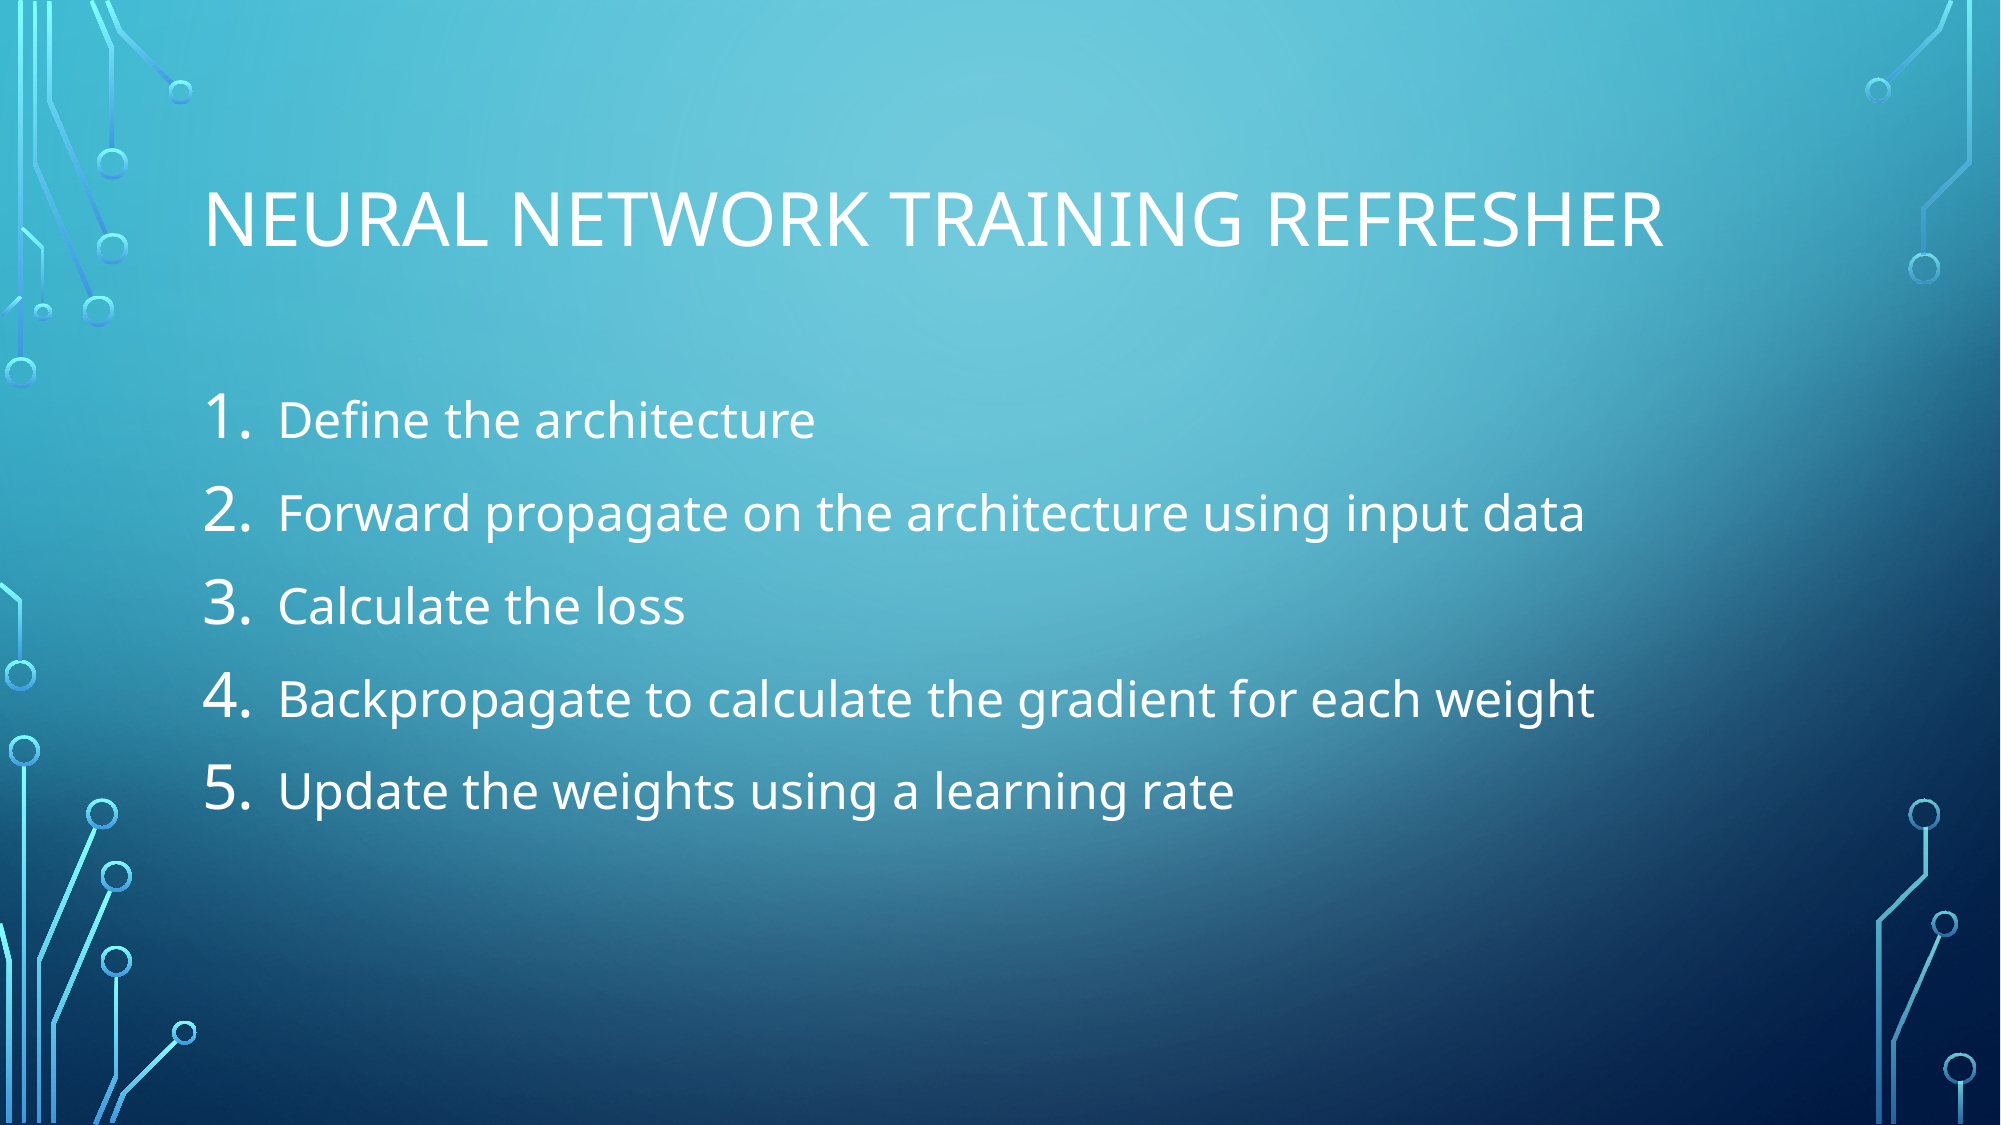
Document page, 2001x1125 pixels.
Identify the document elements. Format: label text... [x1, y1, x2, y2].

title Neural network training refresher [187, 101, 1813, 344]
list Define the architecture Forward propagate on the architecture using input data Calculate the loss Backpropagate to calculate the gradient for each weight Update the weights using a learning rate [187, 369, 1813, 950]
